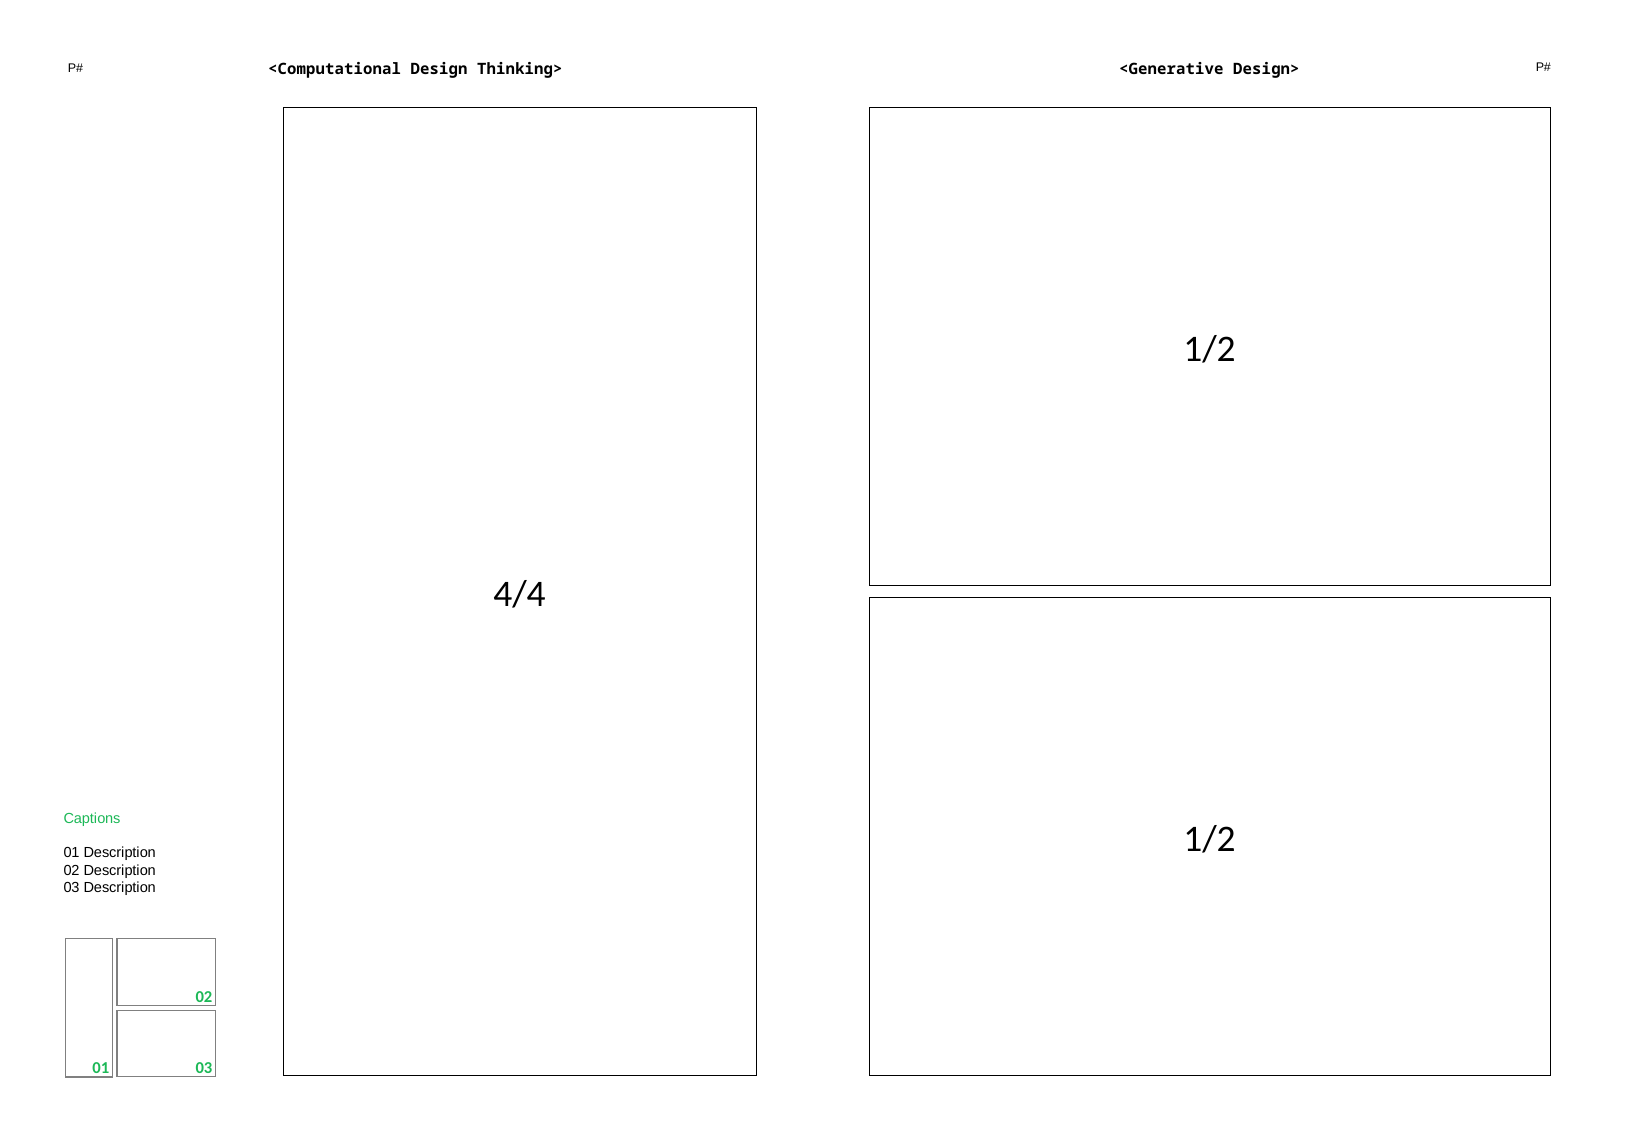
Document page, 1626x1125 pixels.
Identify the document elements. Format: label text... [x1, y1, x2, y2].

text_box 01 [64, 940, 113, 1078]
text_box P# [1453, 51, 1566, 82]
text_box <Generative Design> [1036, 51, 1383, 86]
text_box 4/4 [282, 106, 757, 1076]
text_box 02 [116, 940, 217, 1007]
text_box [48, 801, 220, 940]
text_box P# [53, 53, 165, 83]
text_box <Computational Design Thinking> [242, 51, 589, 86]
text_box 03 [116, 1009, 217, 1078]
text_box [869, 107, 1550, 1076]
